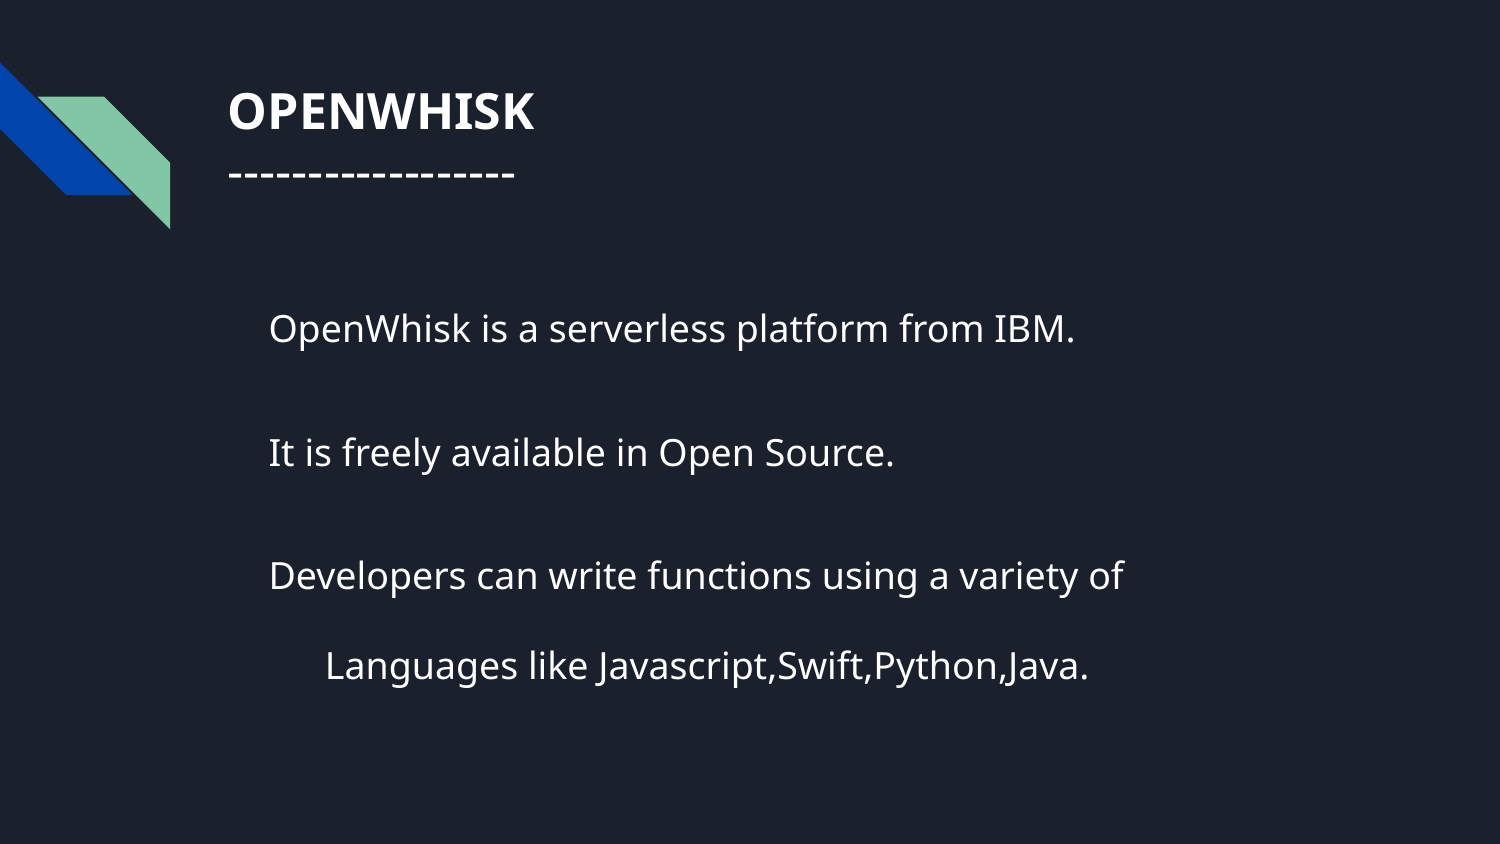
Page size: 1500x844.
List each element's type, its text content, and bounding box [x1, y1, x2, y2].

title OPENWHISK ------------------ [212, 64, 1368, 215]
list OpenWhisk is a serverless platform from IBM. It is freely available in Open Source. Developers can write functions using a variety of Languages like Javascript,Swift,Python,Java. [234, 245, 1277, 656]
